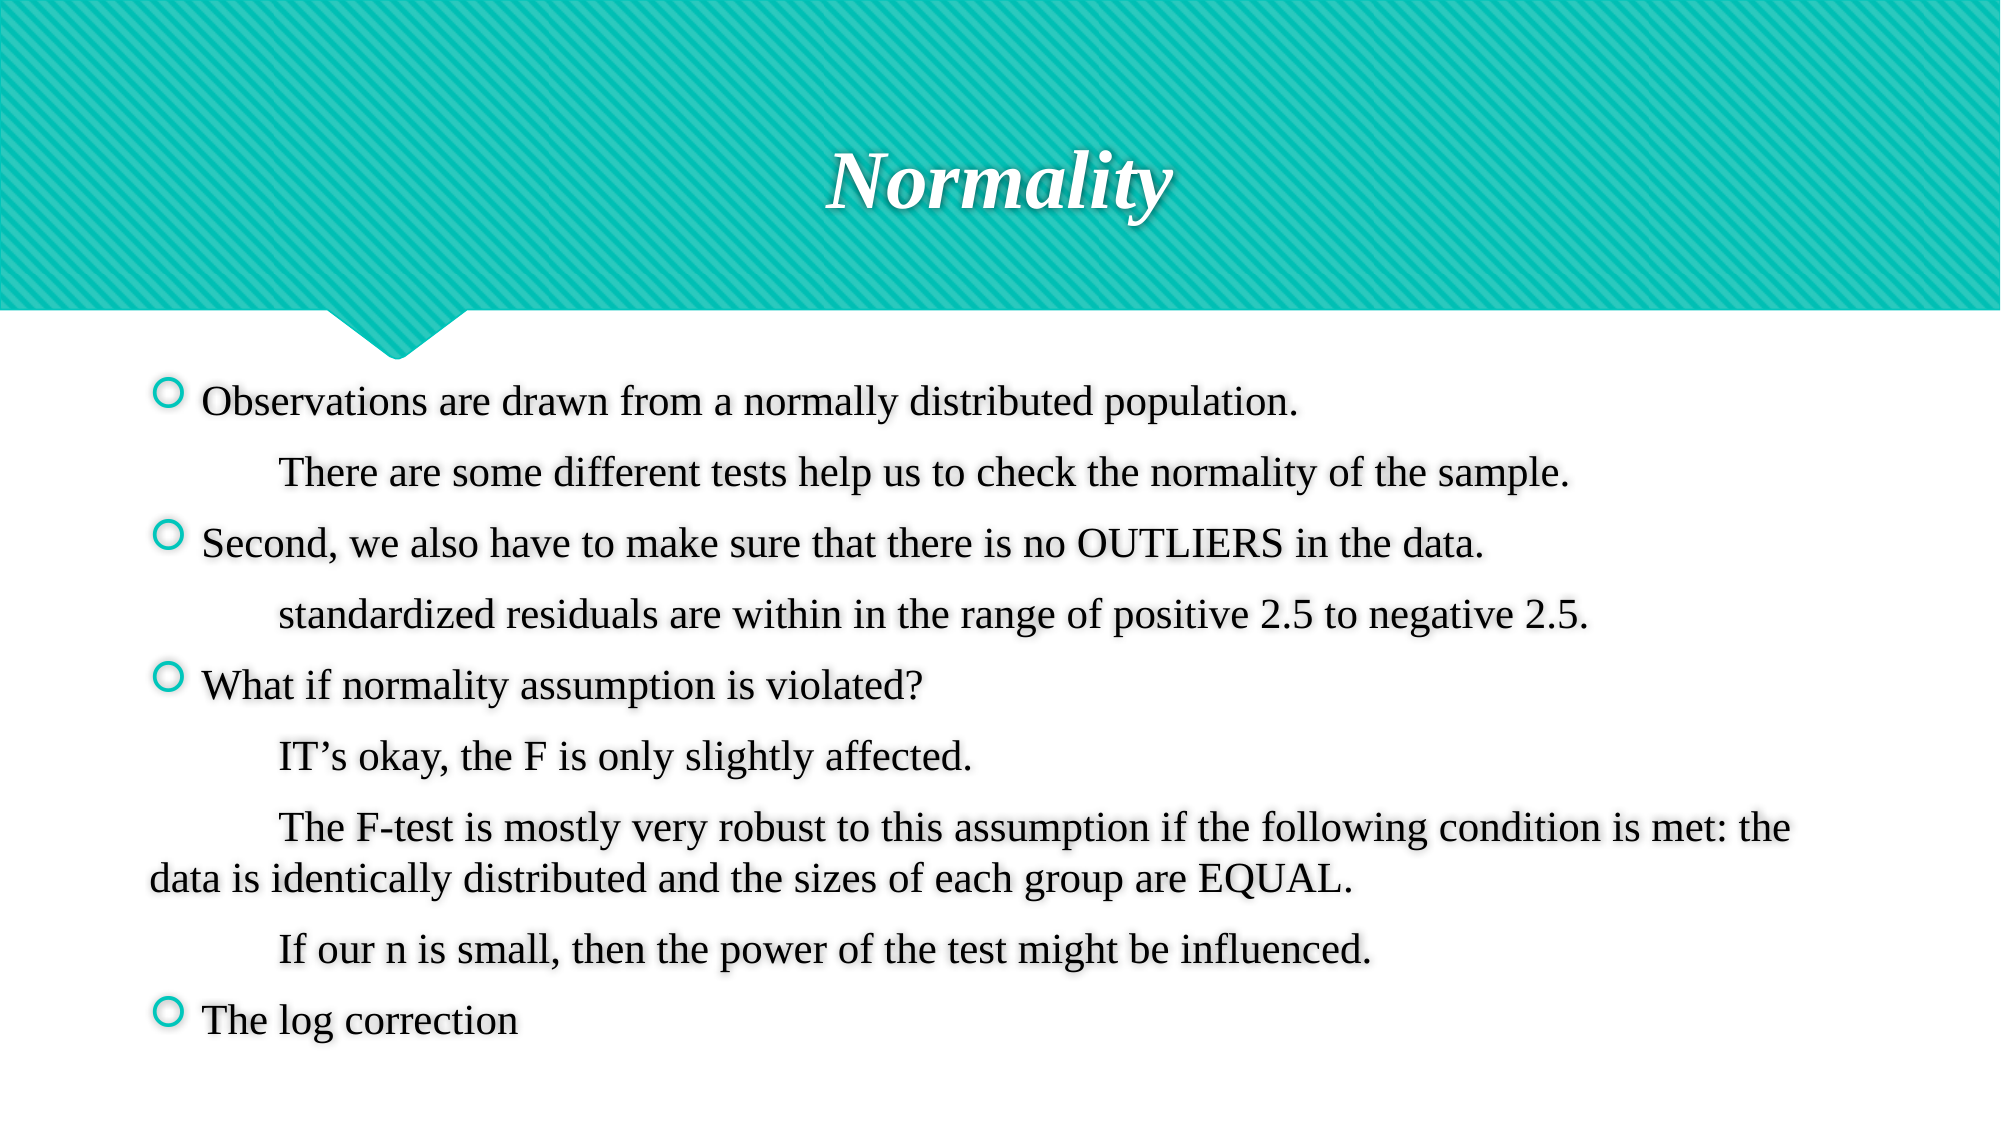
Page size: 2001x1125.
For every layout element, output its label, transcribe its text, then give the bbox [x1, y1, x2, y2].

title Normality [132, 73, 1868, 233]
list Observations are drawn from a normally distributed population. There are some different tests help us to check the normality of the sample. Second, we also have to make sure that there is no OUTLIERS in the data. standardized residuals are within in the range of positive 2.5 to negative 2.5. What if normality assumption is violated? IT’s okay, the F is only slightly affected. The F-test is mostly very robust to this assumption if the following condition is met: the data is identically distributed and the sizes of each group are EQUAL. If our n is small, then the power of the test might be influenced. The log correction [134, 364, 1866, 1052]
